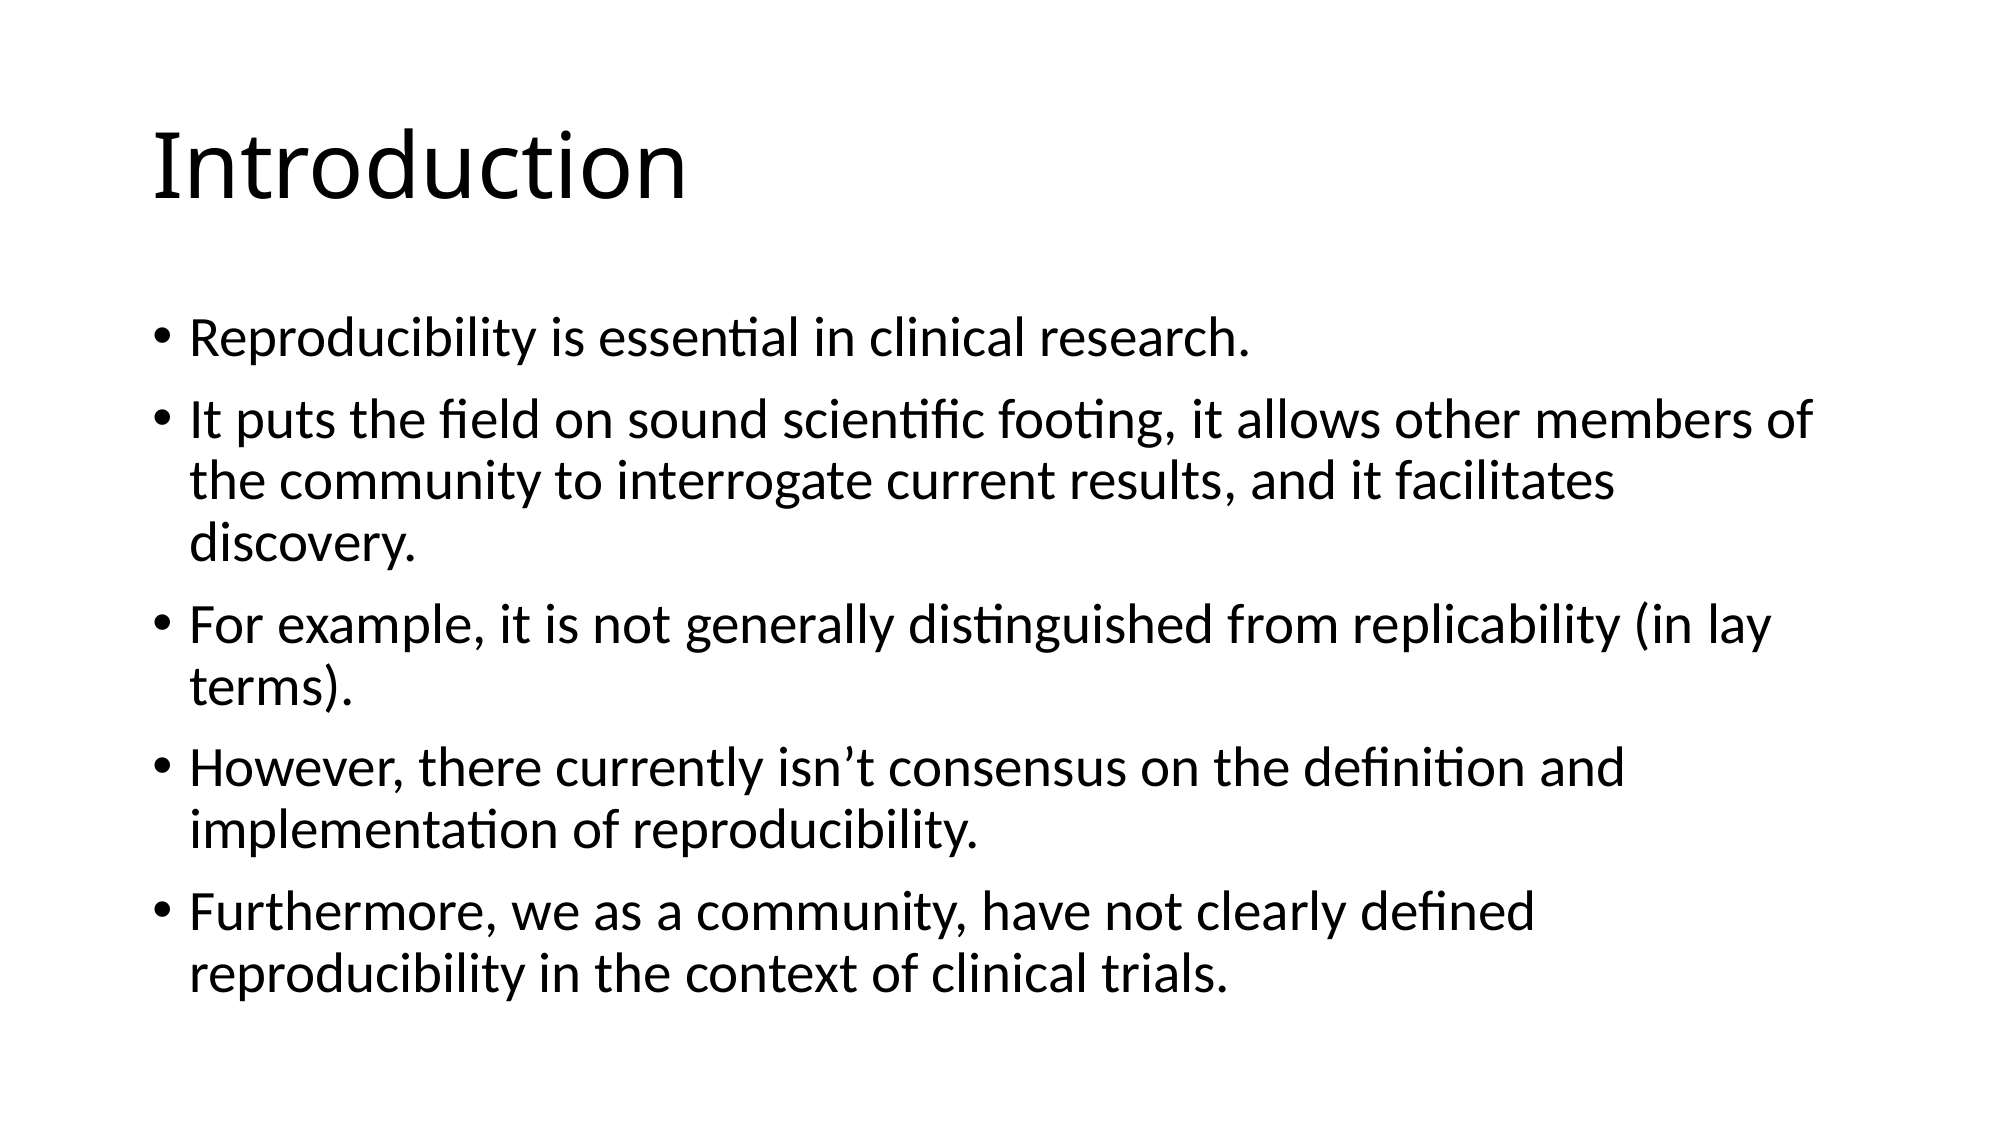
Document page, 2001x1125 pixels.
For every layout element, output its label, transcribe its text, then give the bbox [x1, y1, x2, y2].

list Reproducibility is essential in clinical research. It puts the field on sound scientific footing, it allows other members of the community to interrogate current results, and it facilitates discovery. For example, it is not generally distinguished from replicability (in lay terms). However, there currently isn’t consensus on the definition and implementation of reproducibility. Furthermore, we as a community, have not clearly defined reproducibility in the context of clinical trials. [137, 299, 1863, 1014]
title Introduction [137, 59, 1863, 278]
